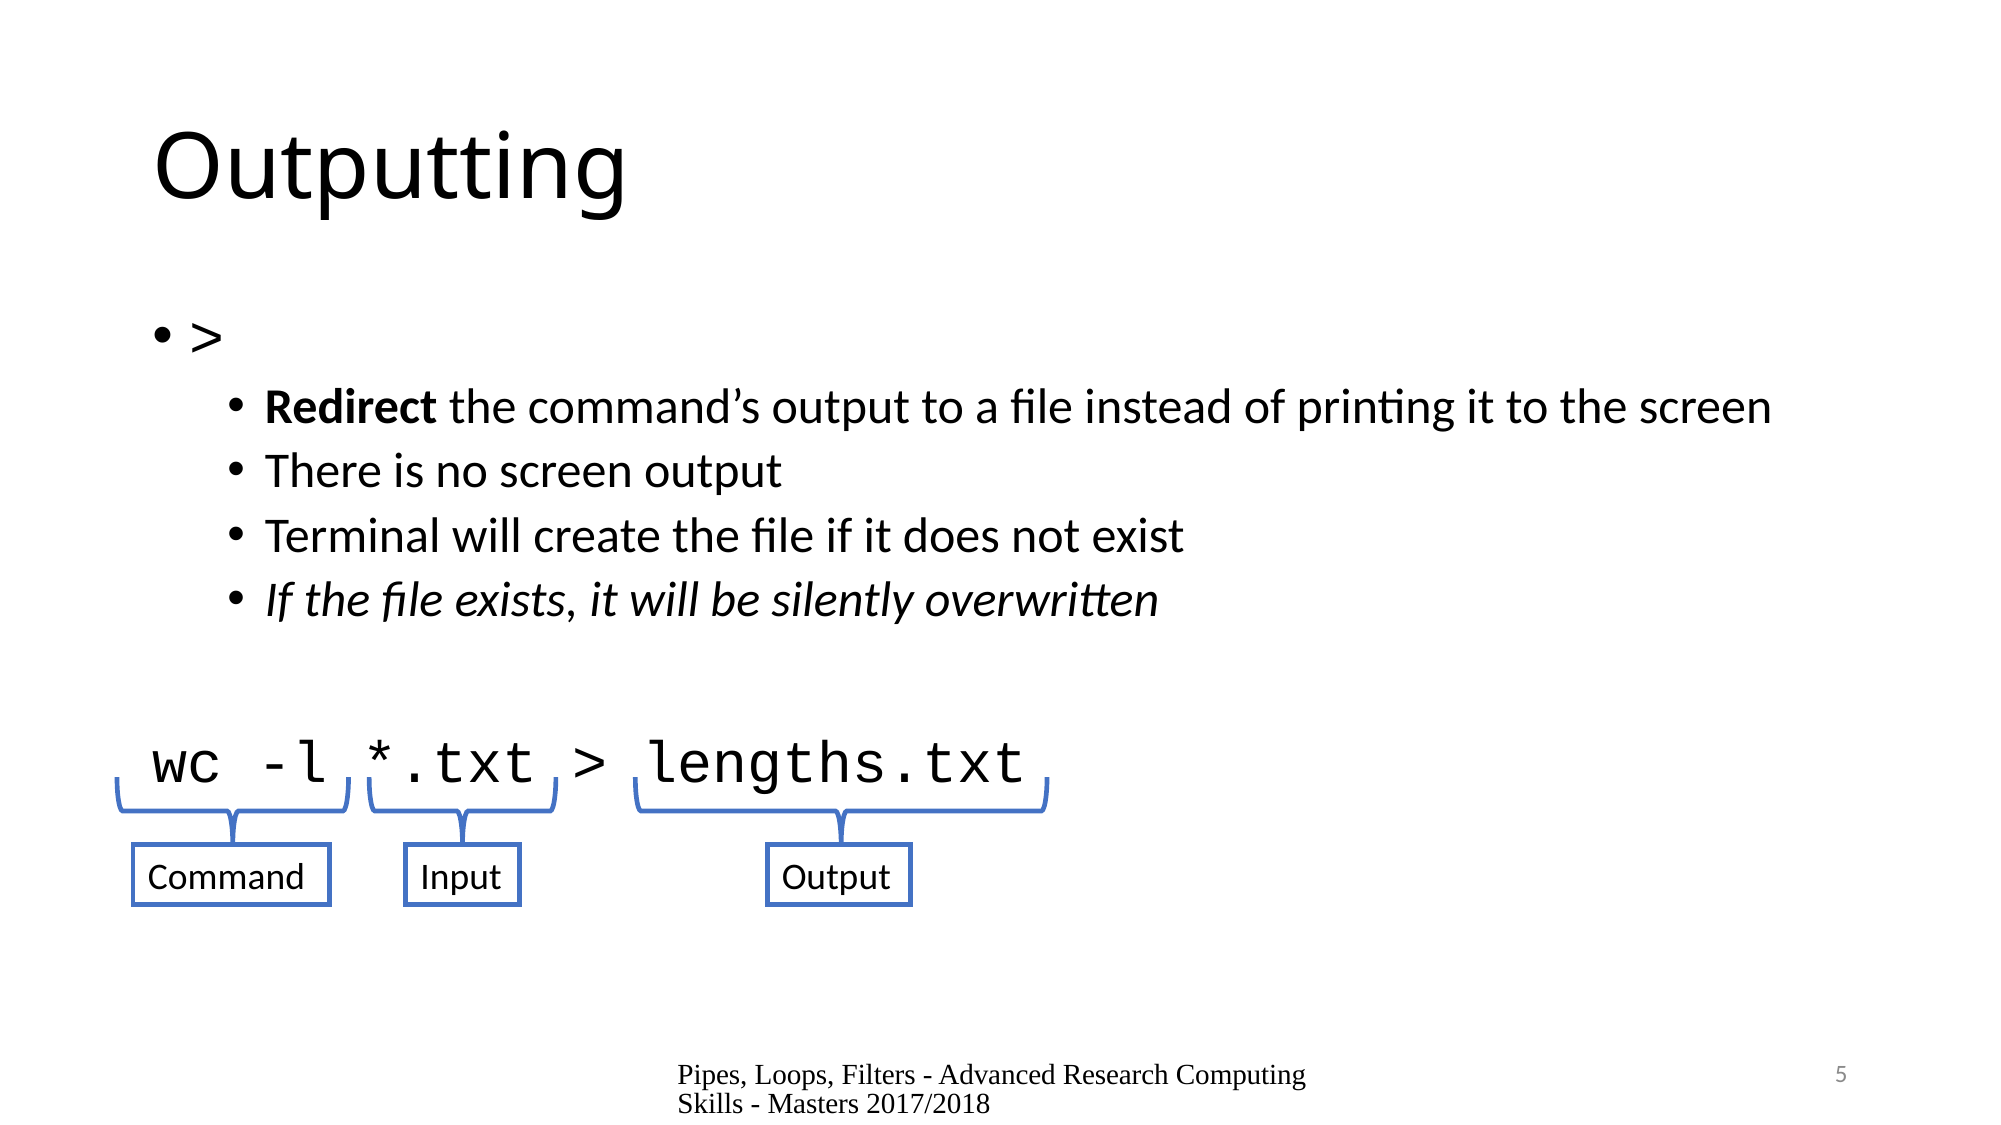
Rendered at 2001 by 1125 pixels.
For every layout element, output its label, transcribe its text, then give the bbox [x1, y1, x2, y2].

footer Pipes, Loops, Filters - Advanced Research Computing Skills - Masters 2017/2018 [662, 1042, 1338, 1103]
title Outputting [137, 59, 1863, 278]
slide_number 5 [1412, 1042, 1863, 1103]
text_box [116, 777, 1047, 906]
list > Redirect the command’s output to a file instead of printing it to the screen There is no screen output Terminal will create the file if it does not exist If the file exists, it will be silently overwritten wc -l *.txt > lengths.txt [137, 299, 1863, 1014]
